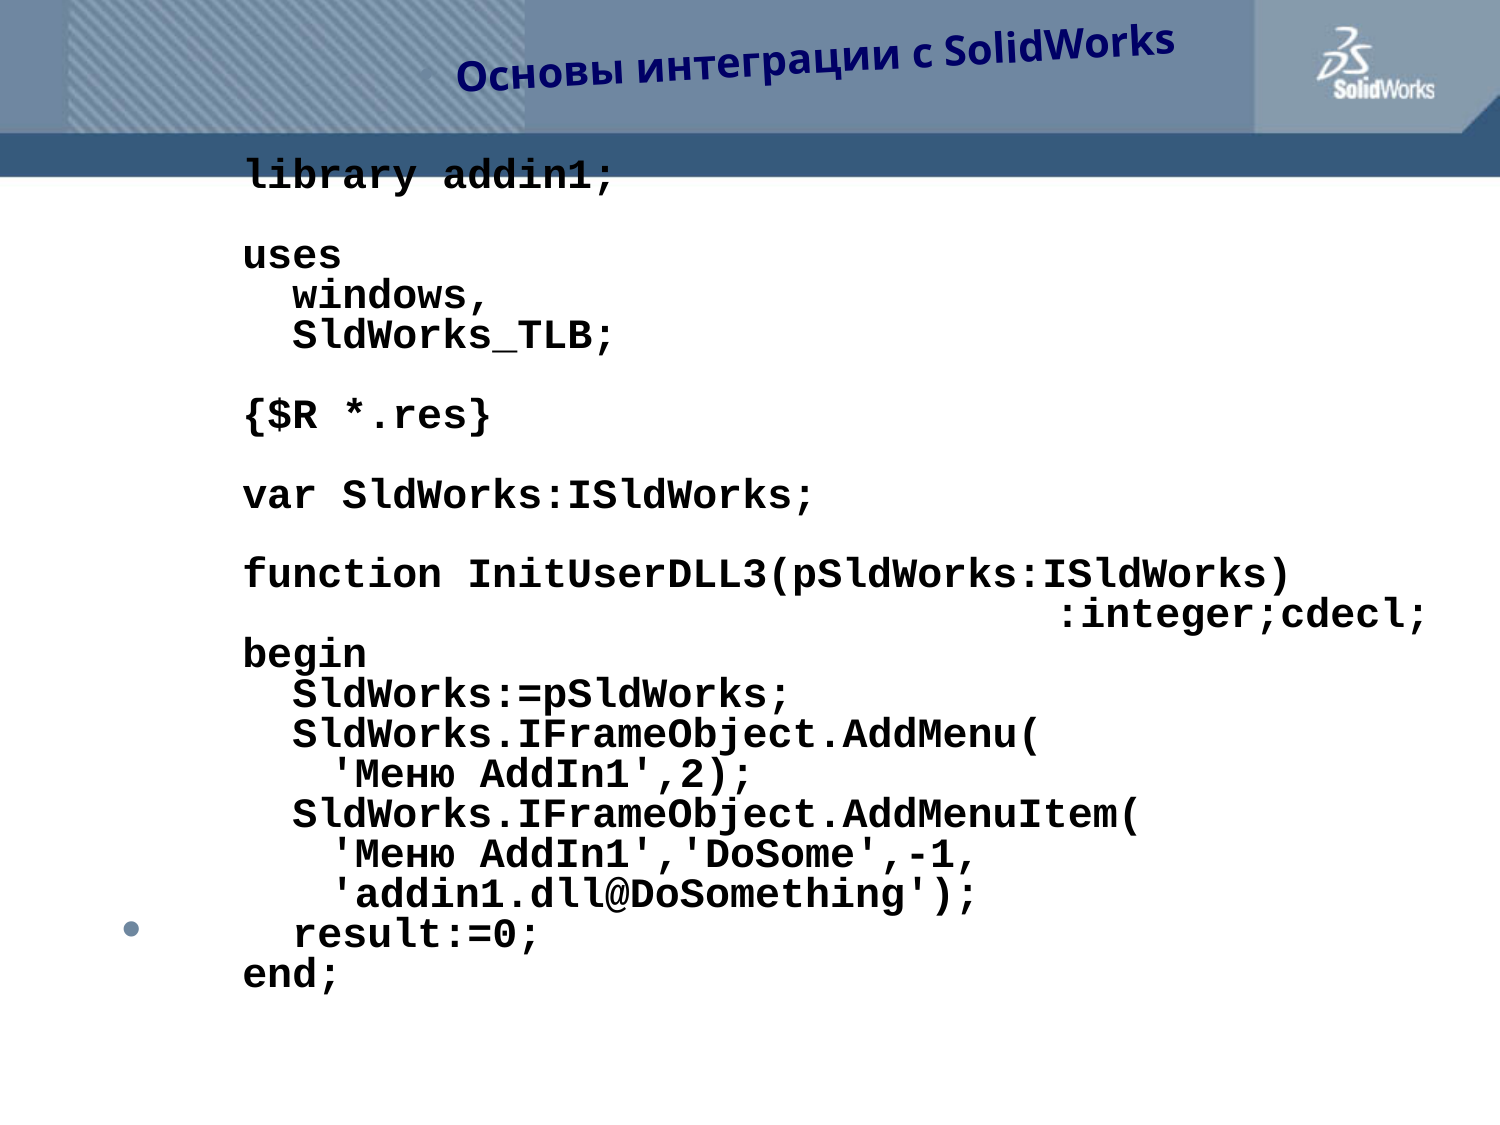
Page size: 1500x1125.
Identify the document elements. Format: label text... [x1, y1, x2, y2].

text_box Основы интеграции с SolidWorks [403, 6, 1192, 113]
text_box Лекция №7. Страница 10 [28, 68, 196, 1066]
text_box library addin1; uses windows, SldWorks_TLB; {$R *.res} var SldWorks:ISldWorks; function InitUserDLL3(pSldWorks:ISldWorks) :integer;cdecl; begin SldWorks:=pSldWorks; SldWorks.IFrameObject.AddMenu( 'Меню AddIn1',2); SldWorks.IFrameObject.AddMenuItem( 'Меню AddIn1','DoSome',-1, 'addin1.dll@DoSomething'); result:=0; end; [227, 148, 1459, 1029]
picture [0, 0, 1500, 1125]
